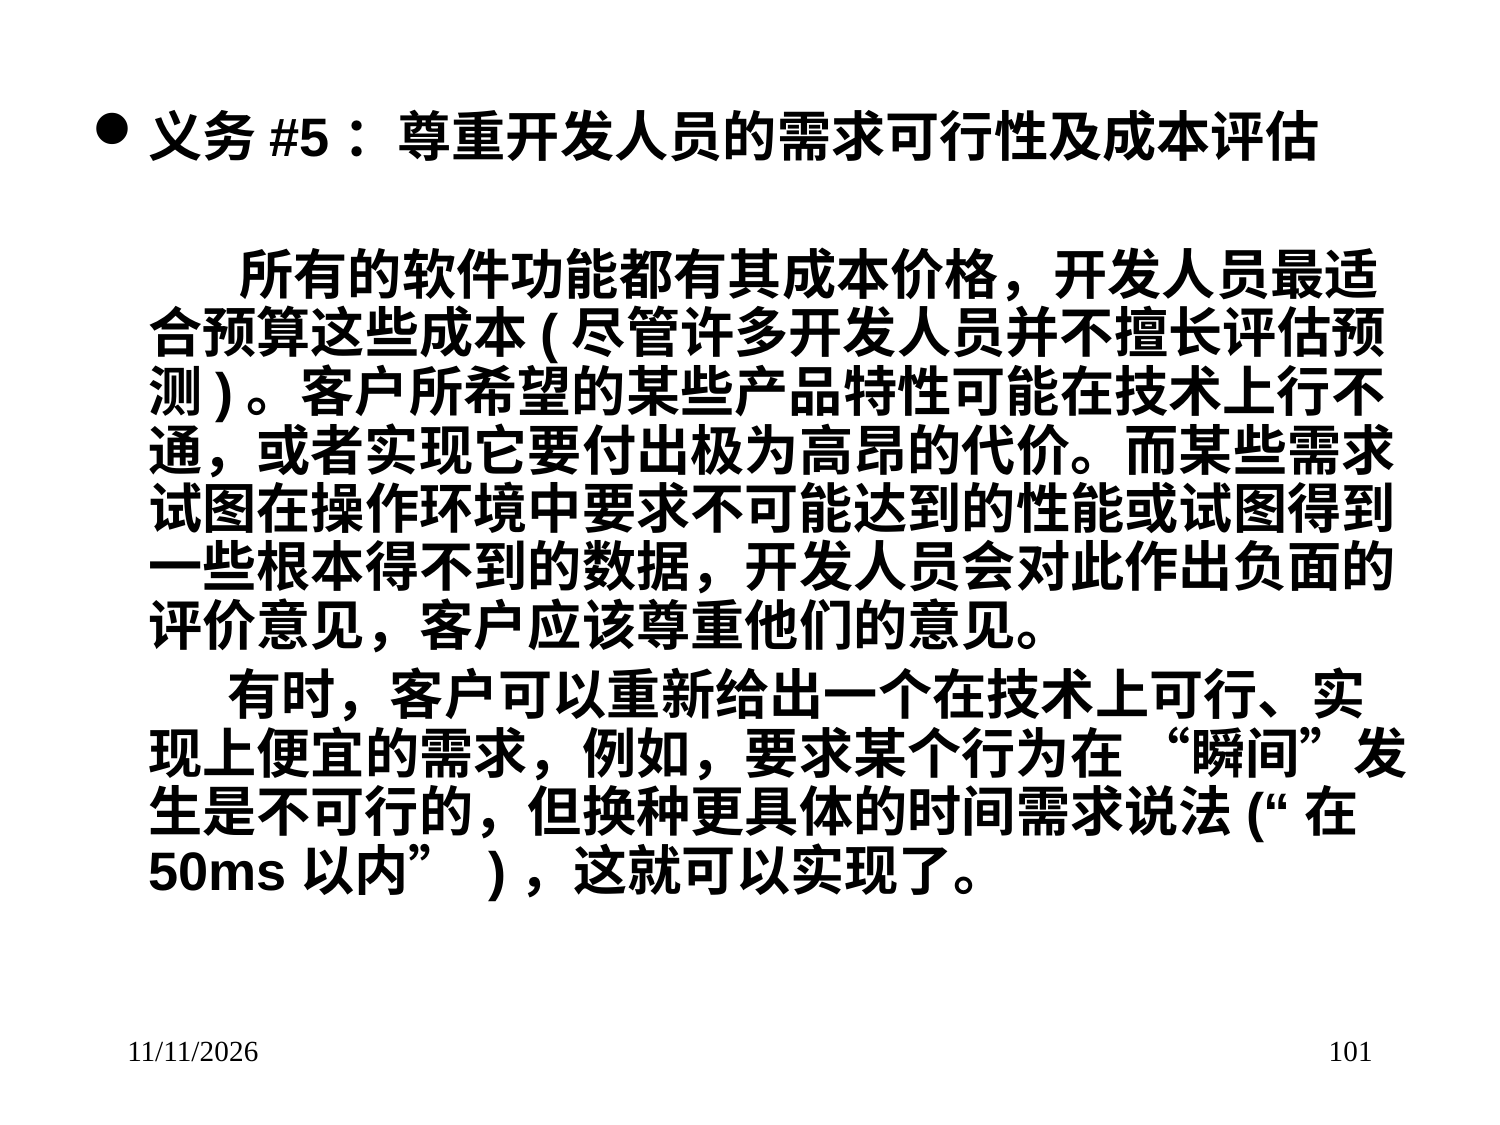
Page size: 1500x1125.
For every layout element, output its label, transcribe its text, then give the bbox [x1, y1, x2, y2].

text_box [1074, 1024, 1388, 1100]
list 义务#5：尊重开发人员的需求可行性及成本评估 所有的软件功能都有其成本价格，开发人员最适合预算这些成本(尽管许多开发人员并不擅长评估预测)。客户所希望的某些产品特性可能在技术上行不通，或者实现它要付出极为高昂的代价。而某些需求试图在操作环境中要求不可能达到的性能或试图得到一些根本得不到的数据，开发人员会对此作出负面的评价意见，客户应该尊重他们的意见。 有时，客户可以重新给出一个在技术上可行、实现上便宜的需求，例如，要求某个行为在 “瞬间”发生是不可行的，但换种更具体的时间需求说法(“在50ms以内” )，这就可以实现了。 [76, 101, 1436, 953]
text_box [112, 1024, 425, 1100]
